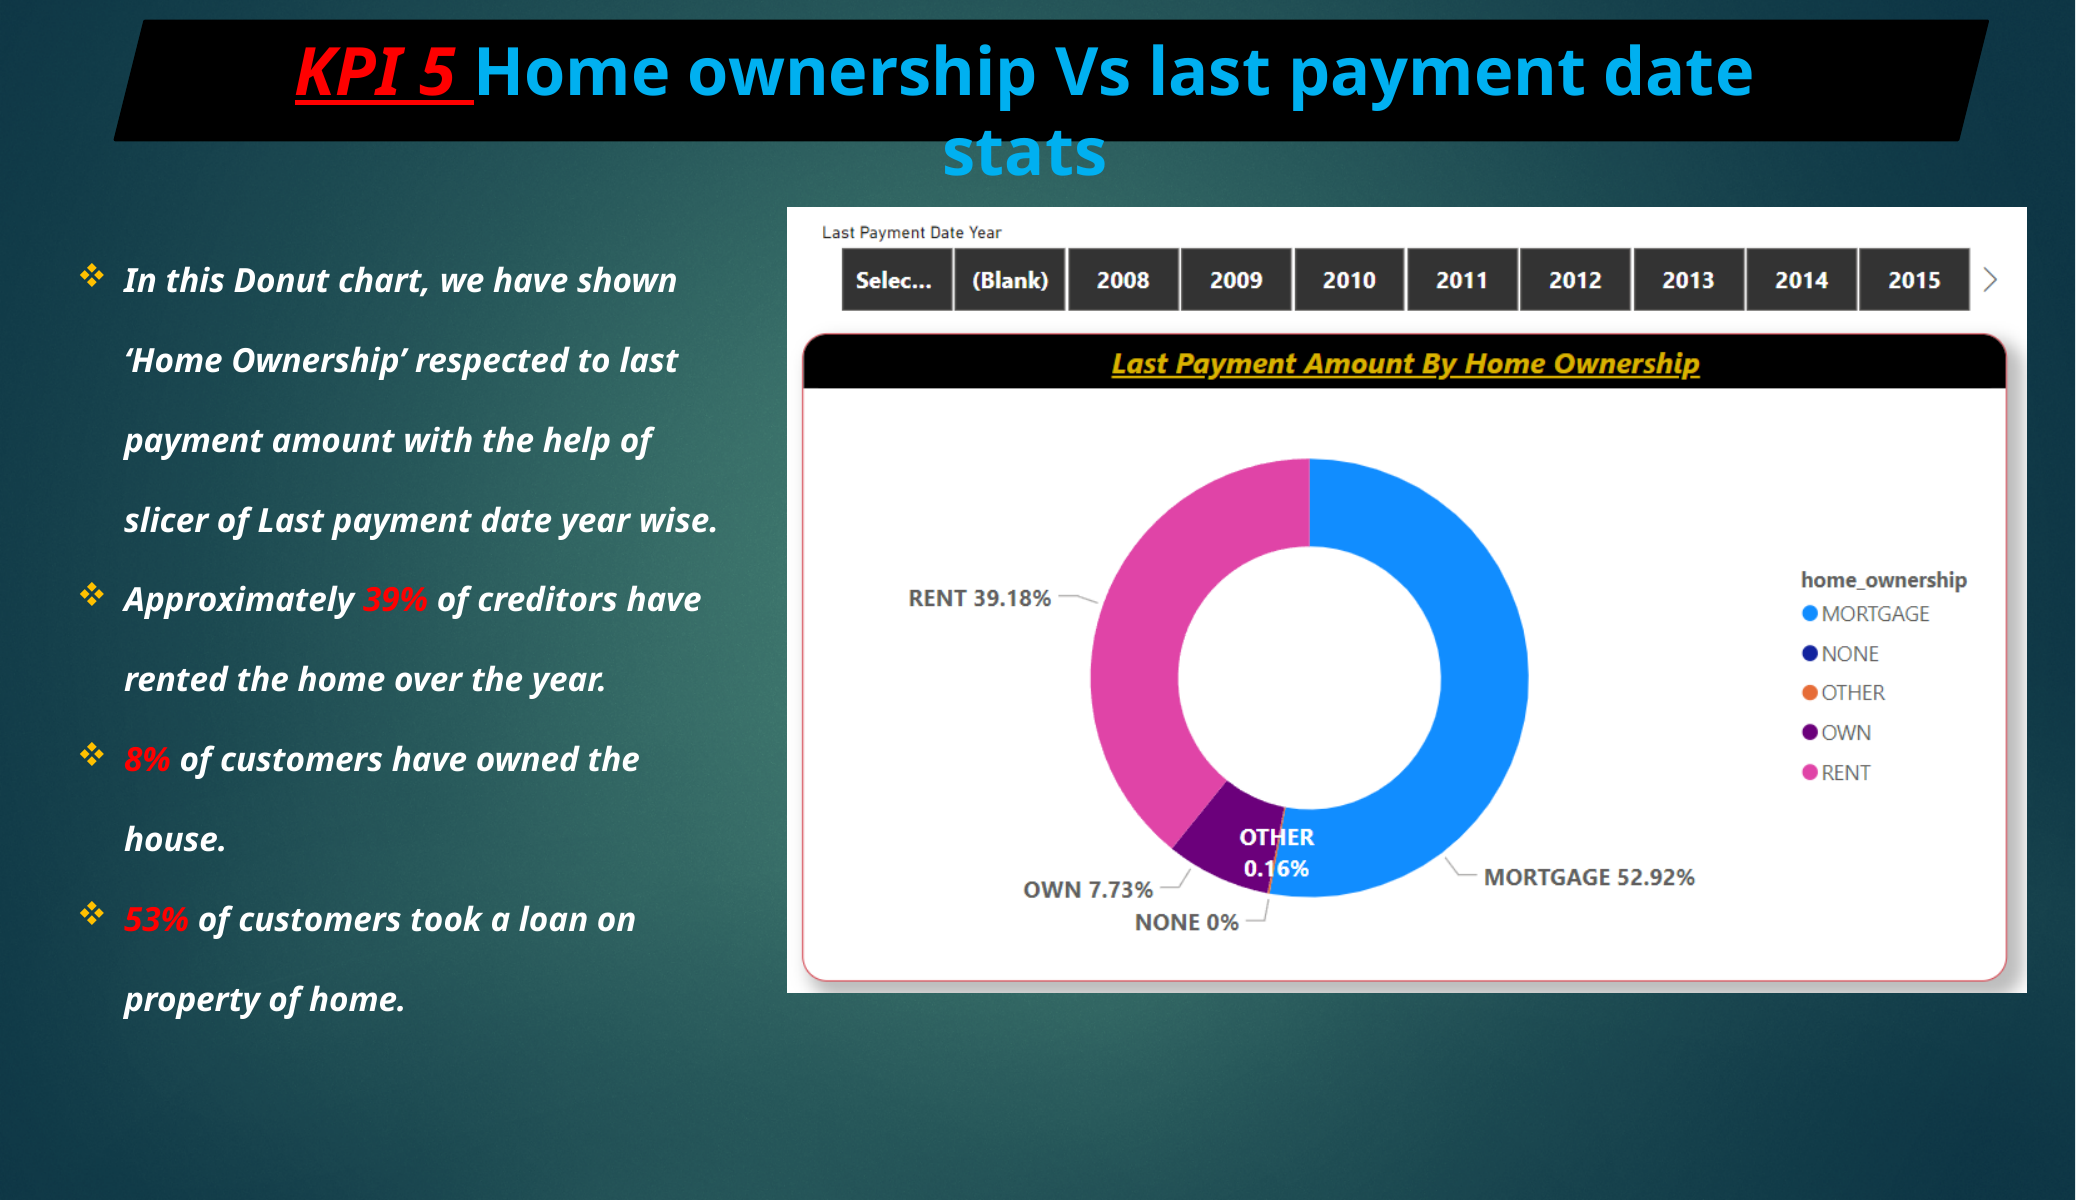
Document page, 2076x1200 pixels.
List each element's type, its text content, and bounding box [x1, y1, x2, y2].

text_box In this Donut chart, we have shown ‘Home Ownership’ respected to last payment amount with the help of slicer of Last payment date year wise. Approximately 39% of creditors have rented the home over the year. 8% of customers have owned the house. 53% of customers took a loan on property of home. [62, 211, 738, 1066]
picture [787, 207, 2027, 993]
text_box KPI 5 Home ownership Vs last payment date stats [205, 21, 1846, 276]
text_box [113, 19, 1989, 142]
